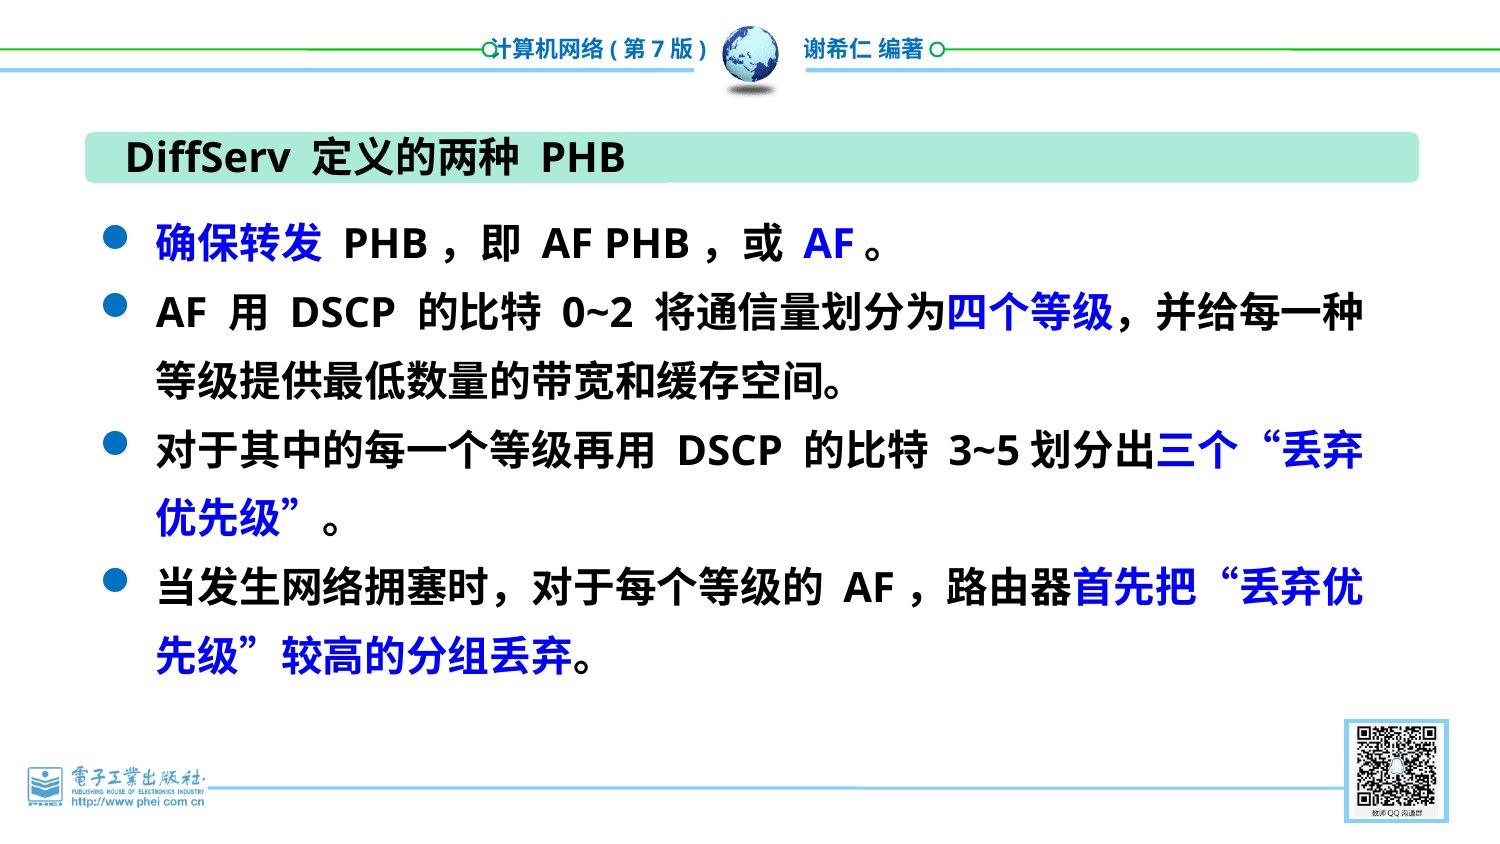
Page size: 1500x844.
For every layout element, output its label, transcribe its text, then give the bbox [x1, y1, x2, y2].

text_box [84, 131, 109, 183]
picture [1355, 724, 1438, 817]
picture [720, 24, 780, 100]
text_box [642, 131, 1420, 183]
text_box 确保转发 PHB，即 AF PHB，或 AF。 AF 用 DSCP 的比特 0~2 将通信量划分为四个等级，并给每一种等级提供最低数量的带宽和缓存空间。 对于其中的每一个等级再用 DSCP 的比特 3~5划分出三个“丢弃优先级”。 当发生网络拥塞时，对于每个等级的 AF，路由器首先把“丢弃优先级”较高的分组丢弃。 [84, 191, 1420, 687]
text_box DiffServ 定义的两种 PHB [109, 123, 642, 189]
picture [23, 764, 208, 809]
